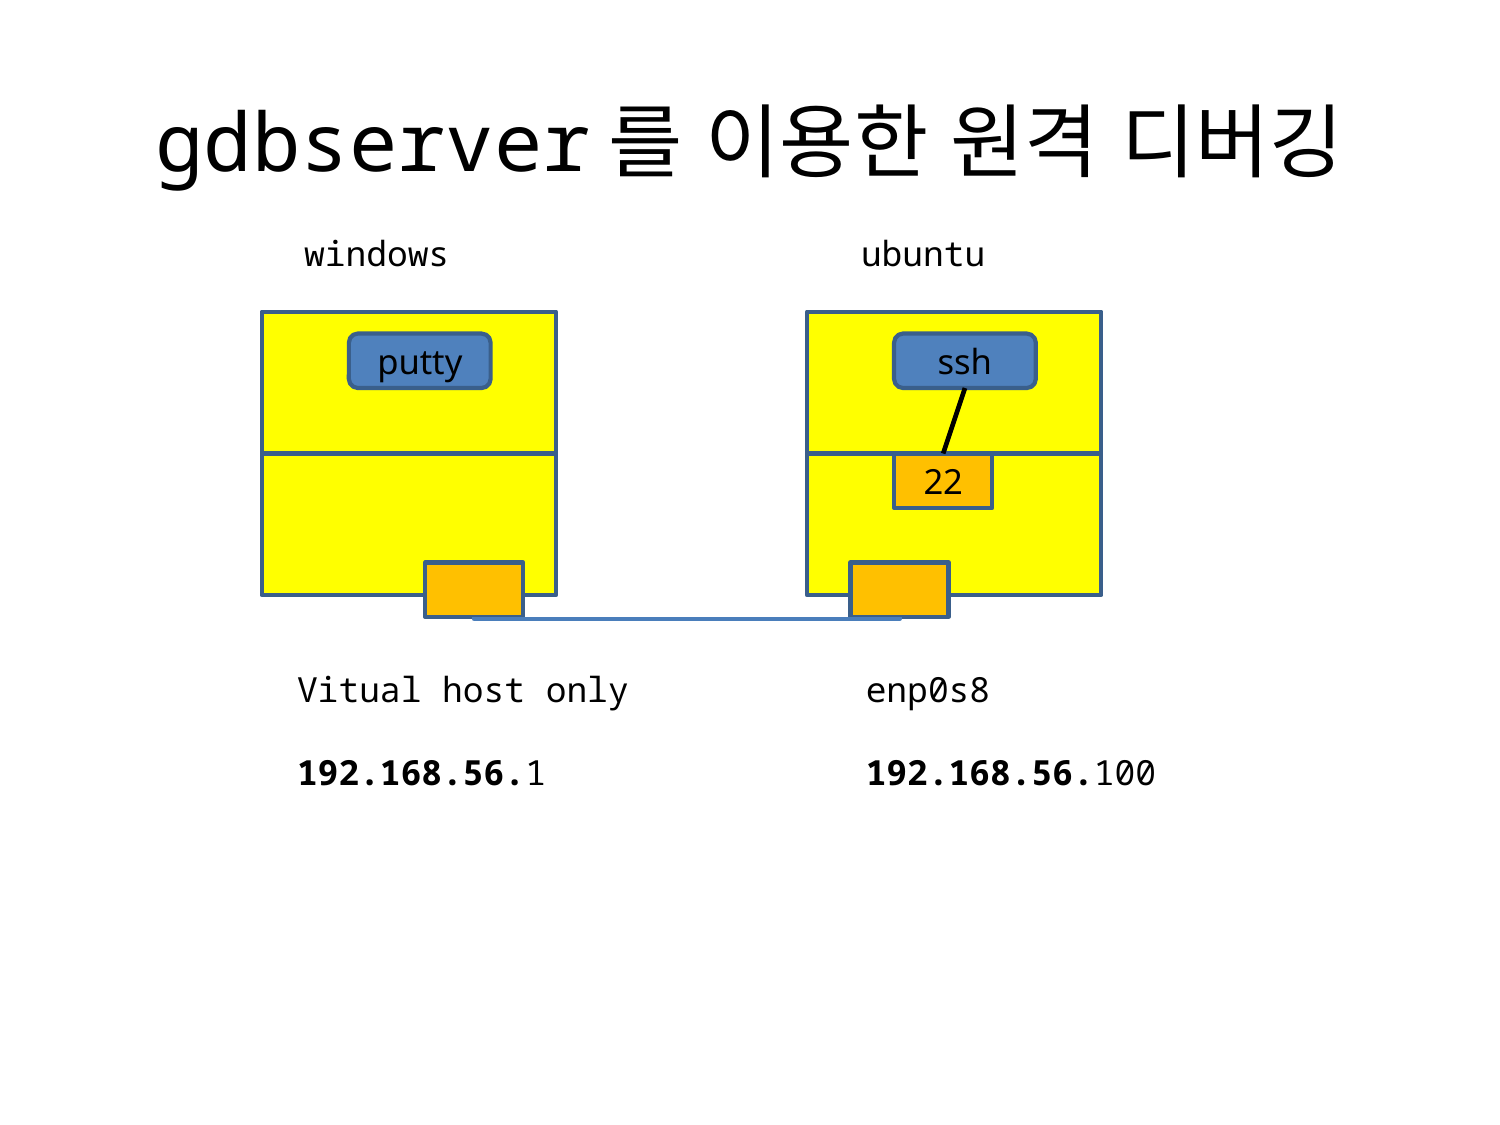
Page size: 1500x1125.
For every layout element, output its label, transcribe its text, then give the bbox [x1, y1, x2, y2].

text_box [805, 310, 1103, 451]
text_box ssh [891, 331, 1038, 391]
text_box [921, 409, 987, 432]
text_box [260, 451, 558, 597]
text_box putty [346, 331, 493, 391]
text_box [423, 560, 525, 619]
text_box windows [289, 224, 465, 281]
text_box [805, 451, 1103, 597]
text_box [848, 560, 951, 619]
title gdbserver를 이용한 원격 디버깅 [75, 45, 1425, 233]
text_box Vitual host only 192.168.56.1 [282, 660, 644, 800]
text_box 22 [892, 451, 994, 510]
text_box ubuntu [846, 224, 1001, 281]
text_box [260, 310, 558, 451]
text_box enp0s8 192.168.56.100 [850, 660, 1171, 800]
